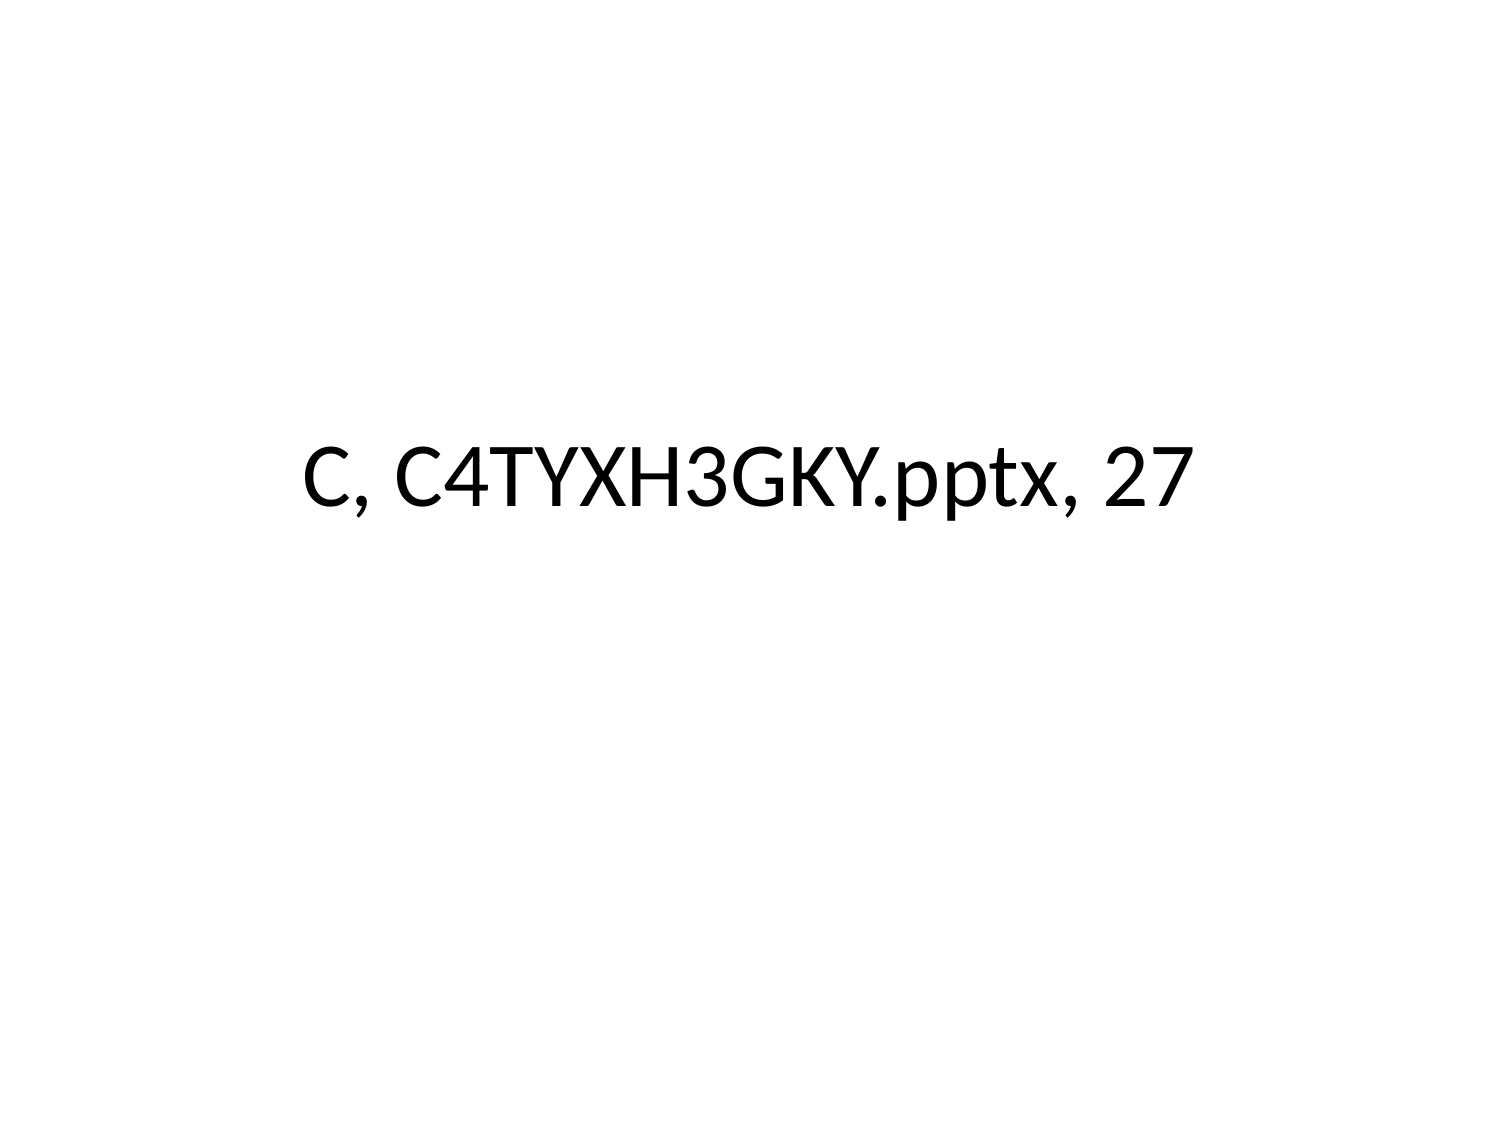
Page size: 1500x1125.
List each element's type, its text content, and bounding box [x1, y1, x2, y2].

title C, C4TYXH3GKY.pptx, 27 [112, 349, 1388, 591]
